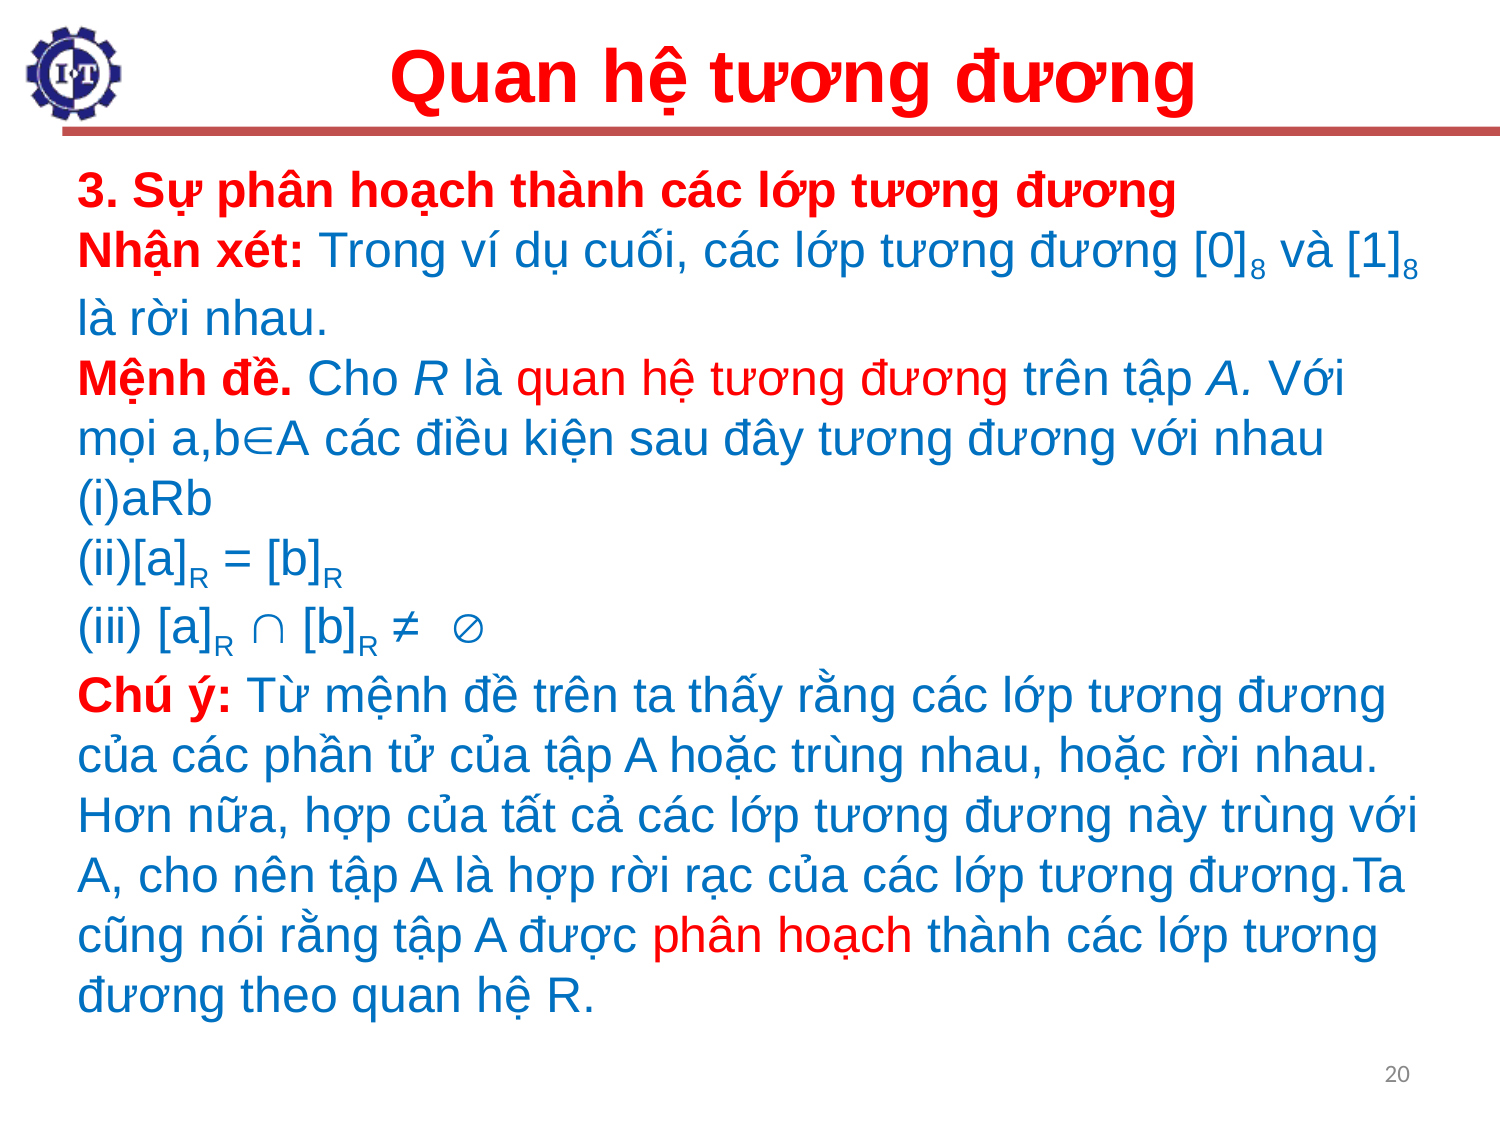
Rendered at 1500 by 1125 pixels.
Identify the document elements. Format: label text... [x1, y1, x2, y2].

text_box Quan hệ tương đương [313, 20, 1275, 125]
text_box 3. Sự phân hoạch thành các lớp tương đương Nhận xét: Trong ví dụ cuối, các lớp tương đương [0]8 và [1]8 là rời nhau. Mệnh đề. Cho R là quan hệ tương đương trên tập A. Với mọi a,bA các điều kiện sau đây tương đương với nhau aRb [a]R = [b]R (iii) [a]R  [b]R ≠  Chú ý: Từ mệnh đề trên ta thấy rằng các lớp tương đương của các phần tử của tập A hoặc trùng nhau, hoặc rời nhau. Hơn nữa, hợp của tất cả các lớp tương đương này trùng với A, cho nên tập A là hợp rời rạc của các lớp tương đương.Ta cũng nói rằng tập A được phân hoạch thành các lớp tương đương theo quan hệ R. [62, 149, 1438, 1030]
picture [23, 23, 126, 126]
slide_number 20 [1074, 1042, 1425, 1103]
